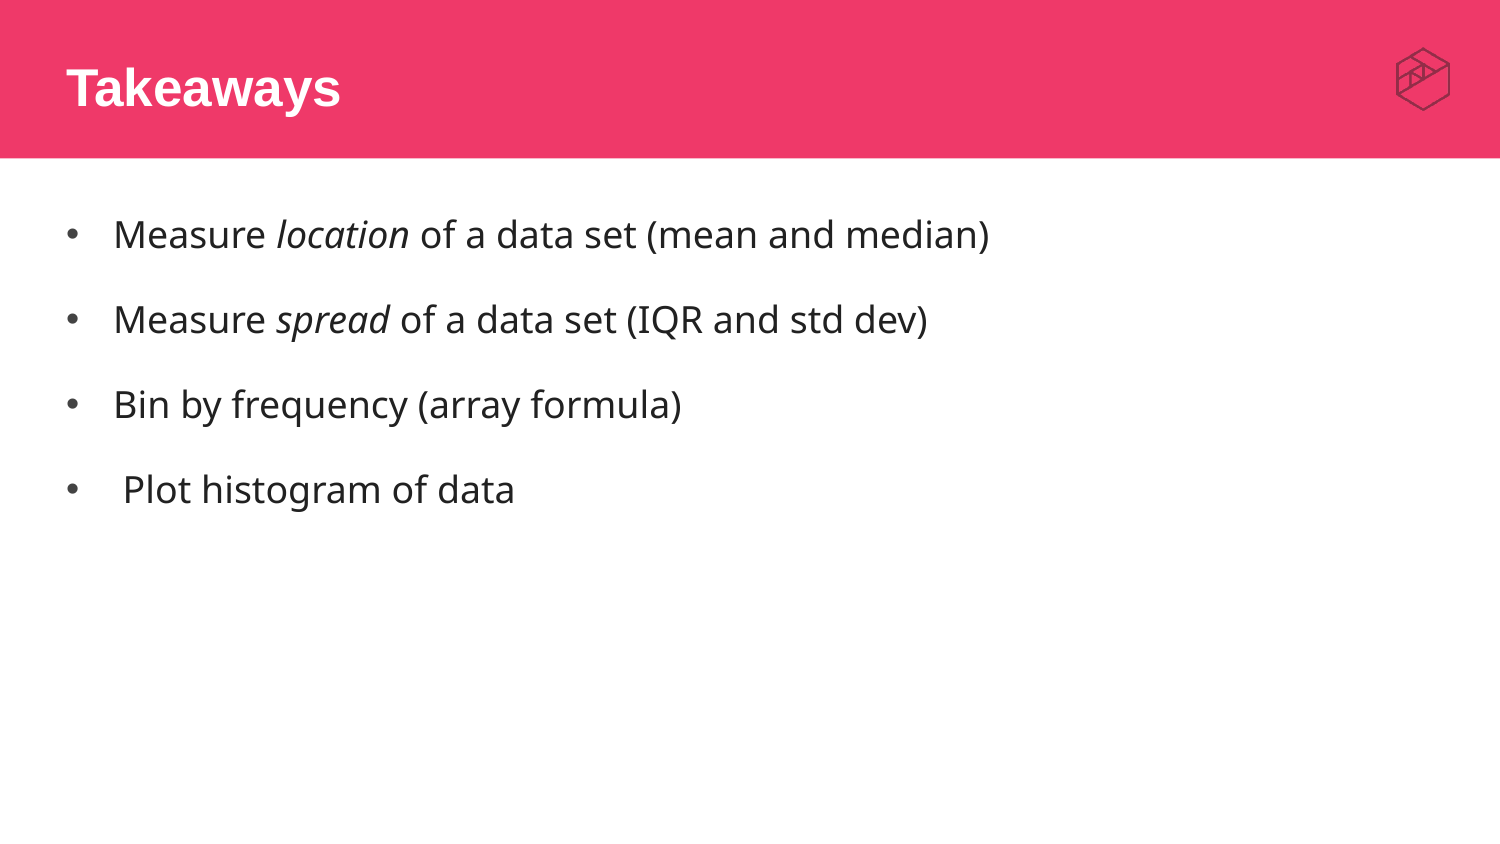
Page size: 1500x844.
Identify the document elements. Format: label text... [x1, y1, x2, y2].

picture [1396, 47, 1451, 111]
title Takeaways [50, 37, 1450, 133]
list Measure location of a data set (mean and median) Measure spread of a data set (IQR and std dev) Bin by frequency (array formula) Plot histogram of data [50, 188, 1450, 750]
